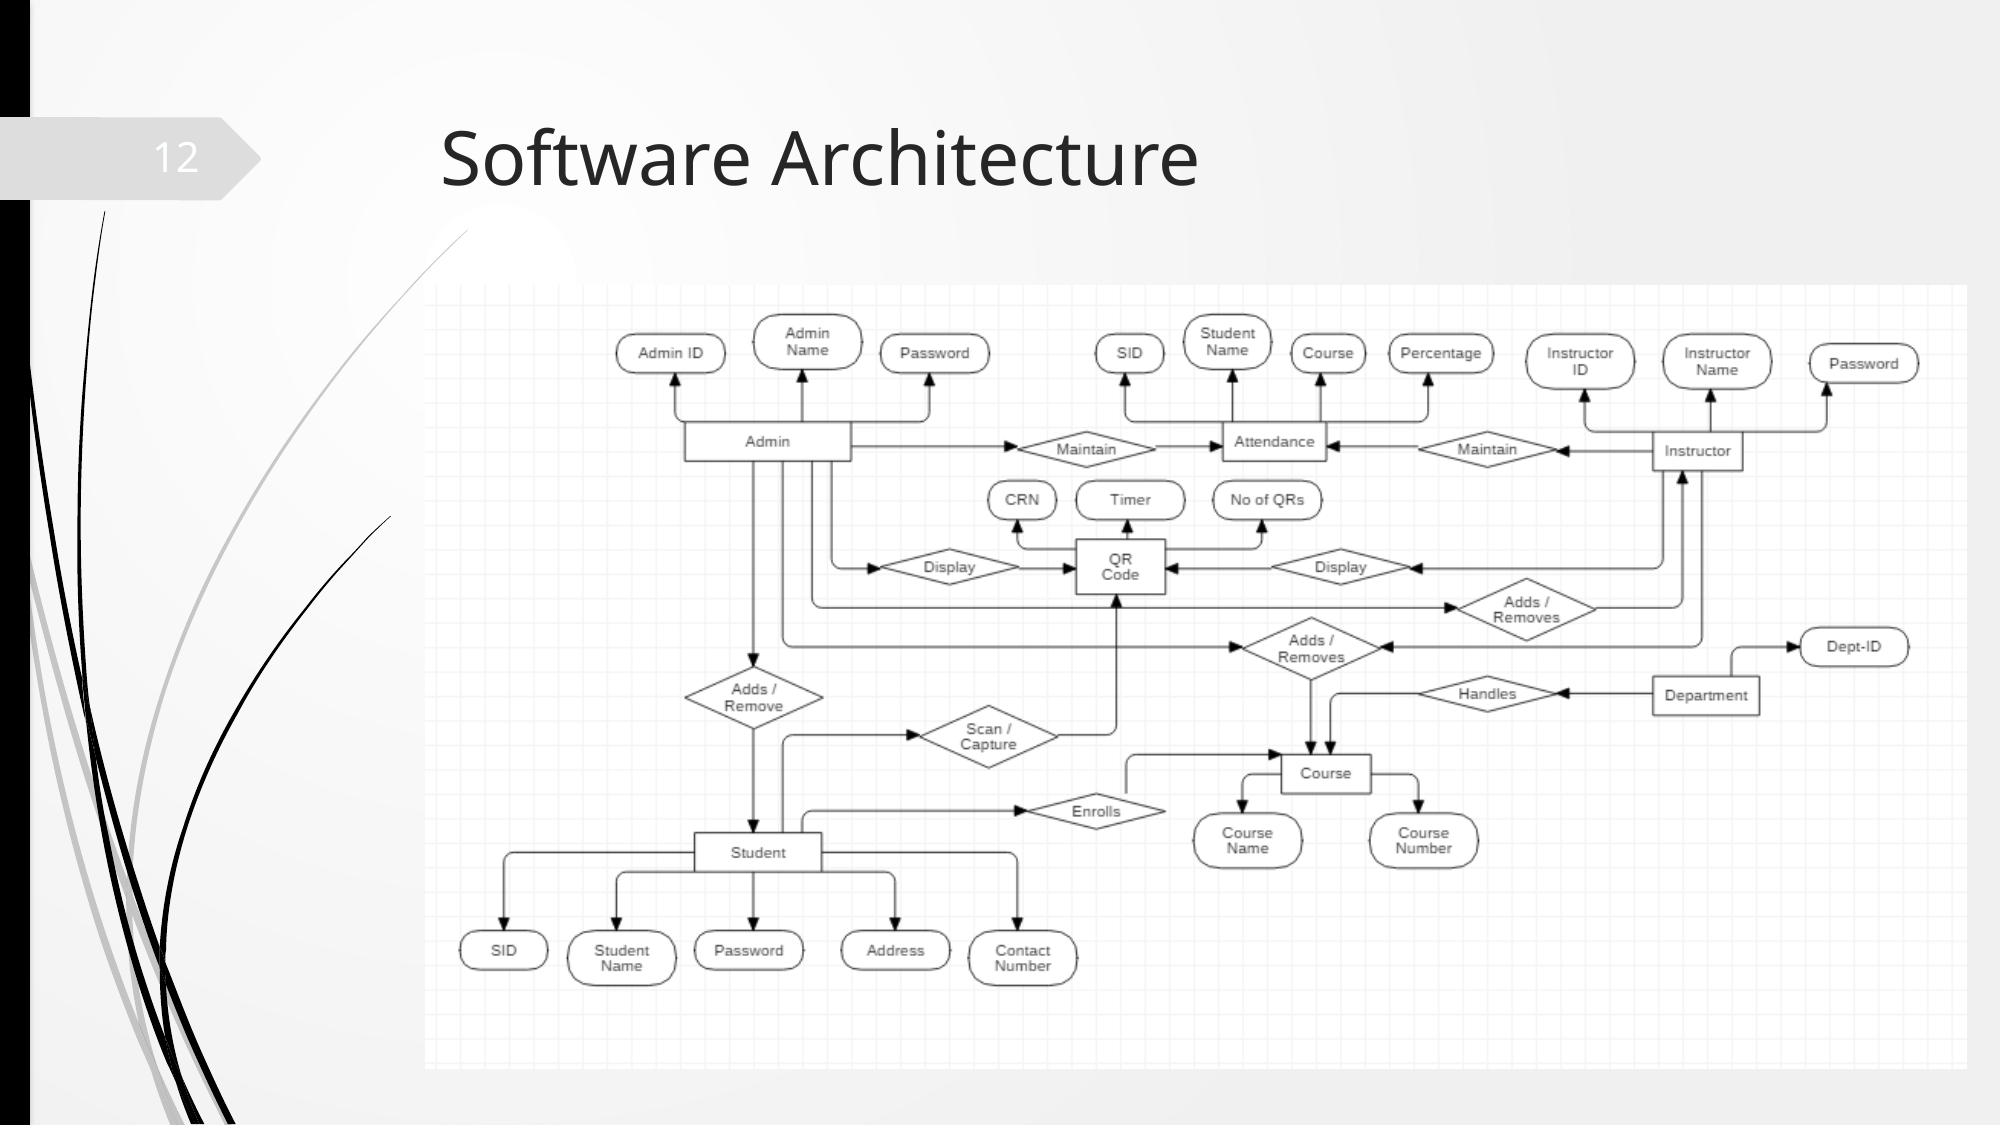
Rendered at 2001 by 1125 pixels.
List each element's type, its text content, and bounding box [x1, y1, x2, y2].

slide_number 12 [87, 129, 216, 190]
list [425, 284, 1968, 1070]
title Software Architecture [425, 102, 1888, 284]
